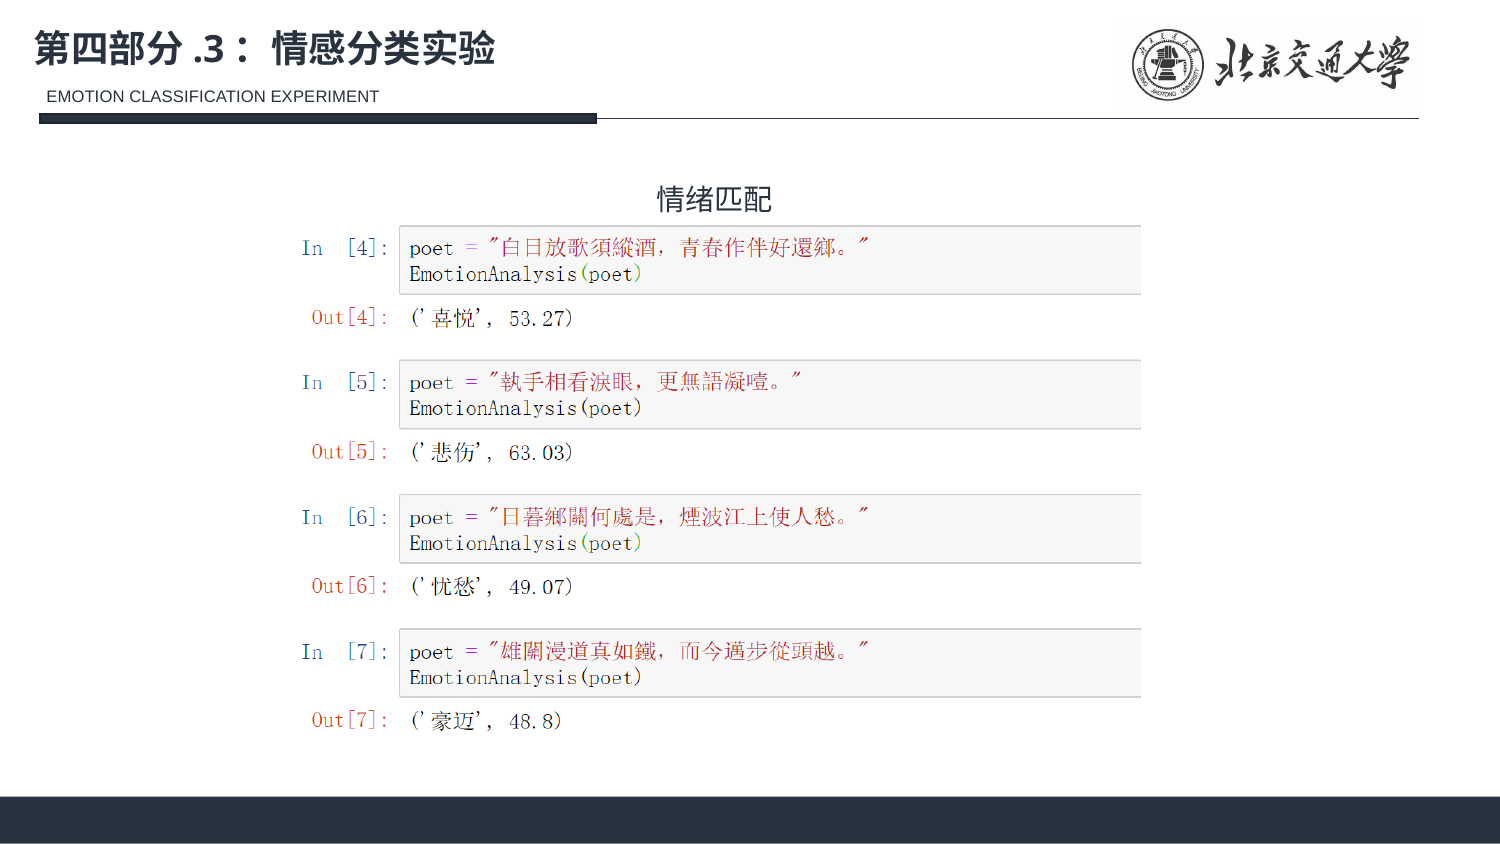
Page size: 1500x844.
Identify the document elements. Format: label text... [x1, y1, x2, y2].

text_box 情绪匹配 [609, 173, 820, 216]
text_box EMOTION CLASSIFICATION EXPERIMENT [31, 78, 396, 114]
text_box 第四部分.3：情感分类实验 [18, 18, 511, 78]
picture [288, 216, 1141, 737]
picture [1119, 19, 1419, 111]
